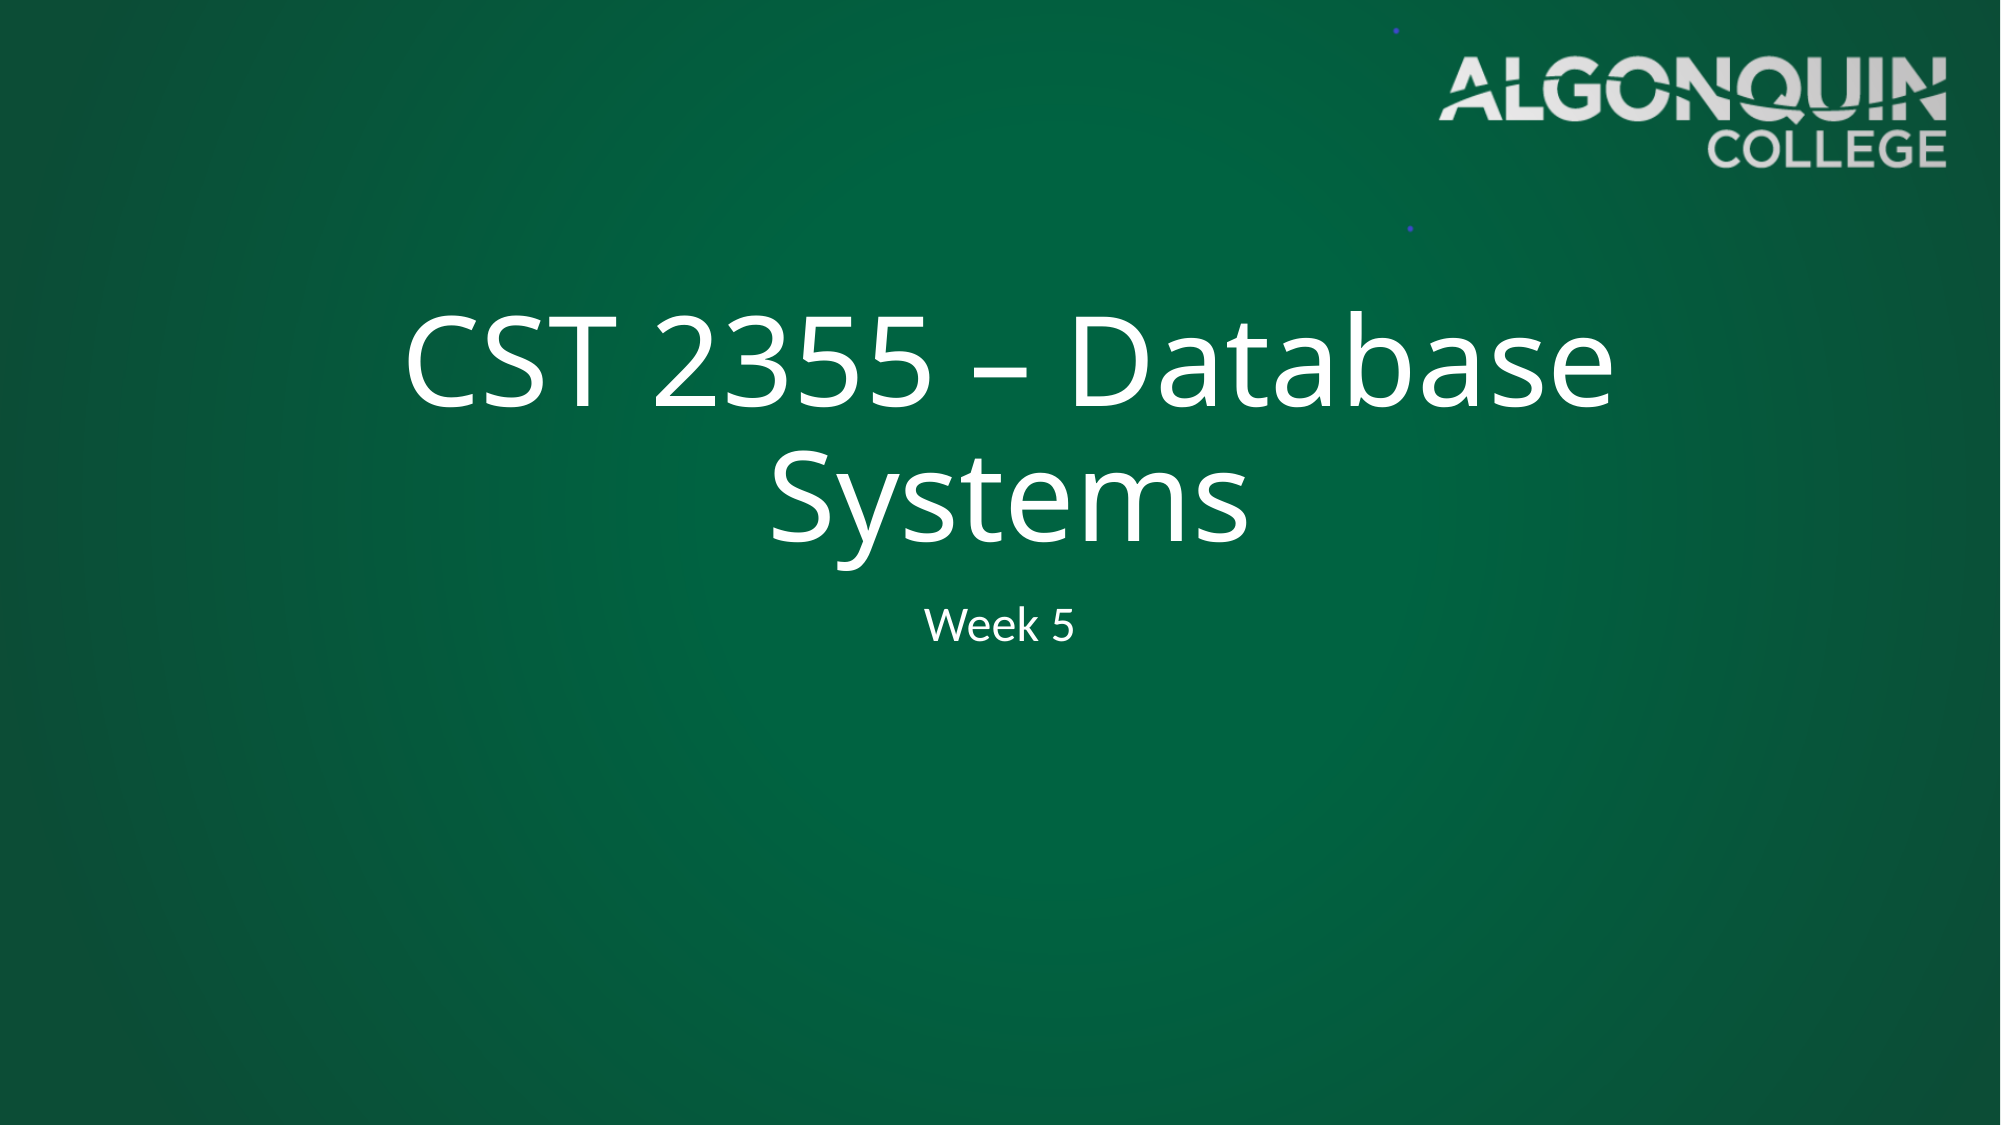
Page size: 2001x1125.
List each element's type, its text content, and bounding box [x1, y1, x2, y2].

subtitle Week 5 [249, 590, 1750, 863]
title CST 2355 – Database Systems [183, 184, 1837, 576]
picture [0, 0, 2001, 1125]
